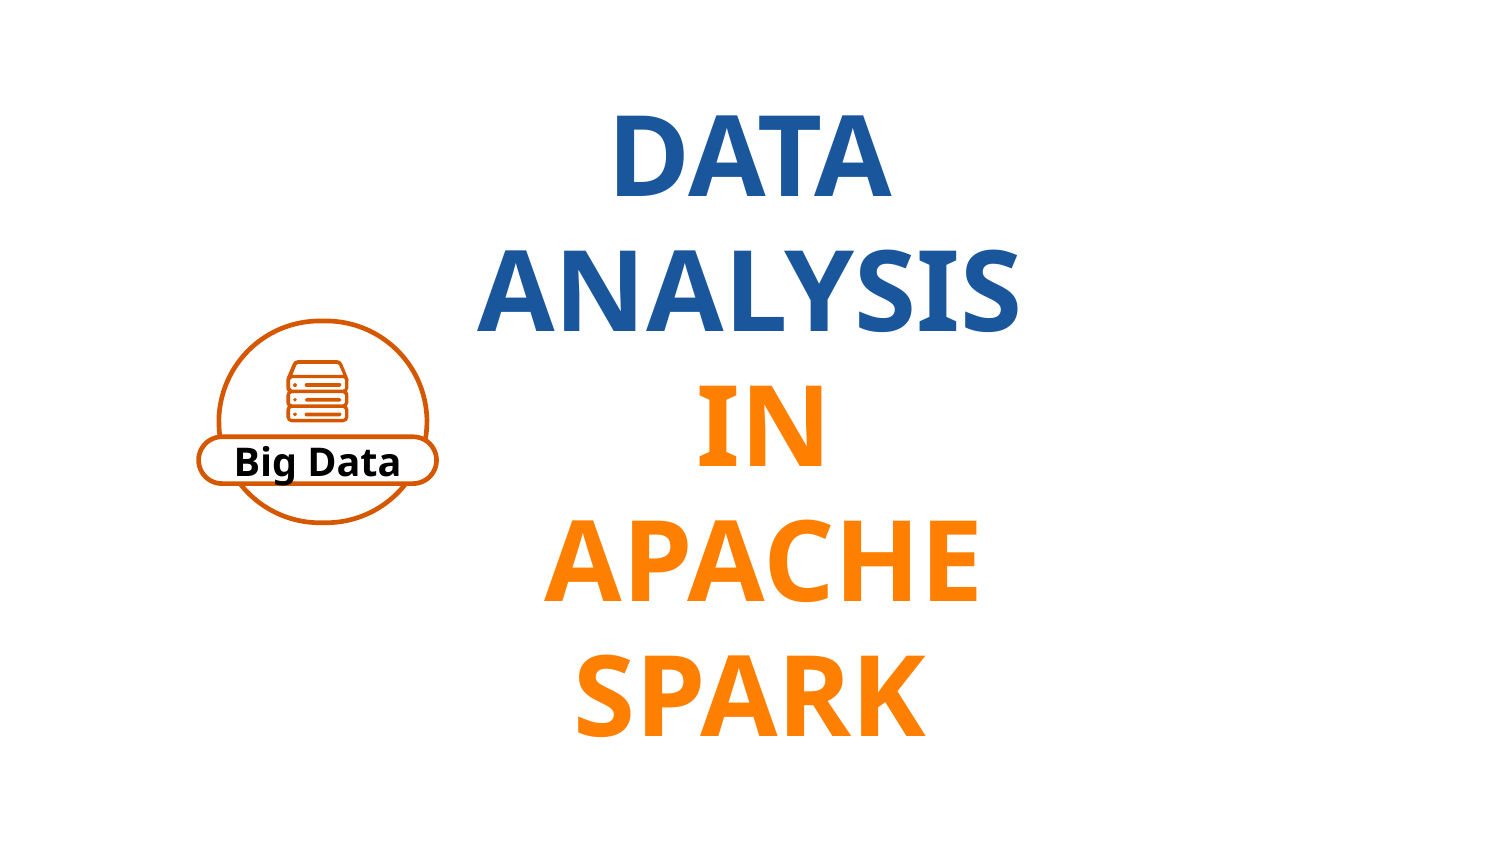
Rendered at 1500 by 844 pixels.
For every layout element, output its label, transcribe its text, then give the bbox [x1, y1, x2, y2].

text_box Big Data [198, 436, 437, 484]
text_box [286, 359, 349, 423]
title DATA ANALYSIS IN APACHE SPARK [322, 296, 1178, 547]
text_box [218, 320, 427, 440]
text_box [240, 484, 406, 523]
